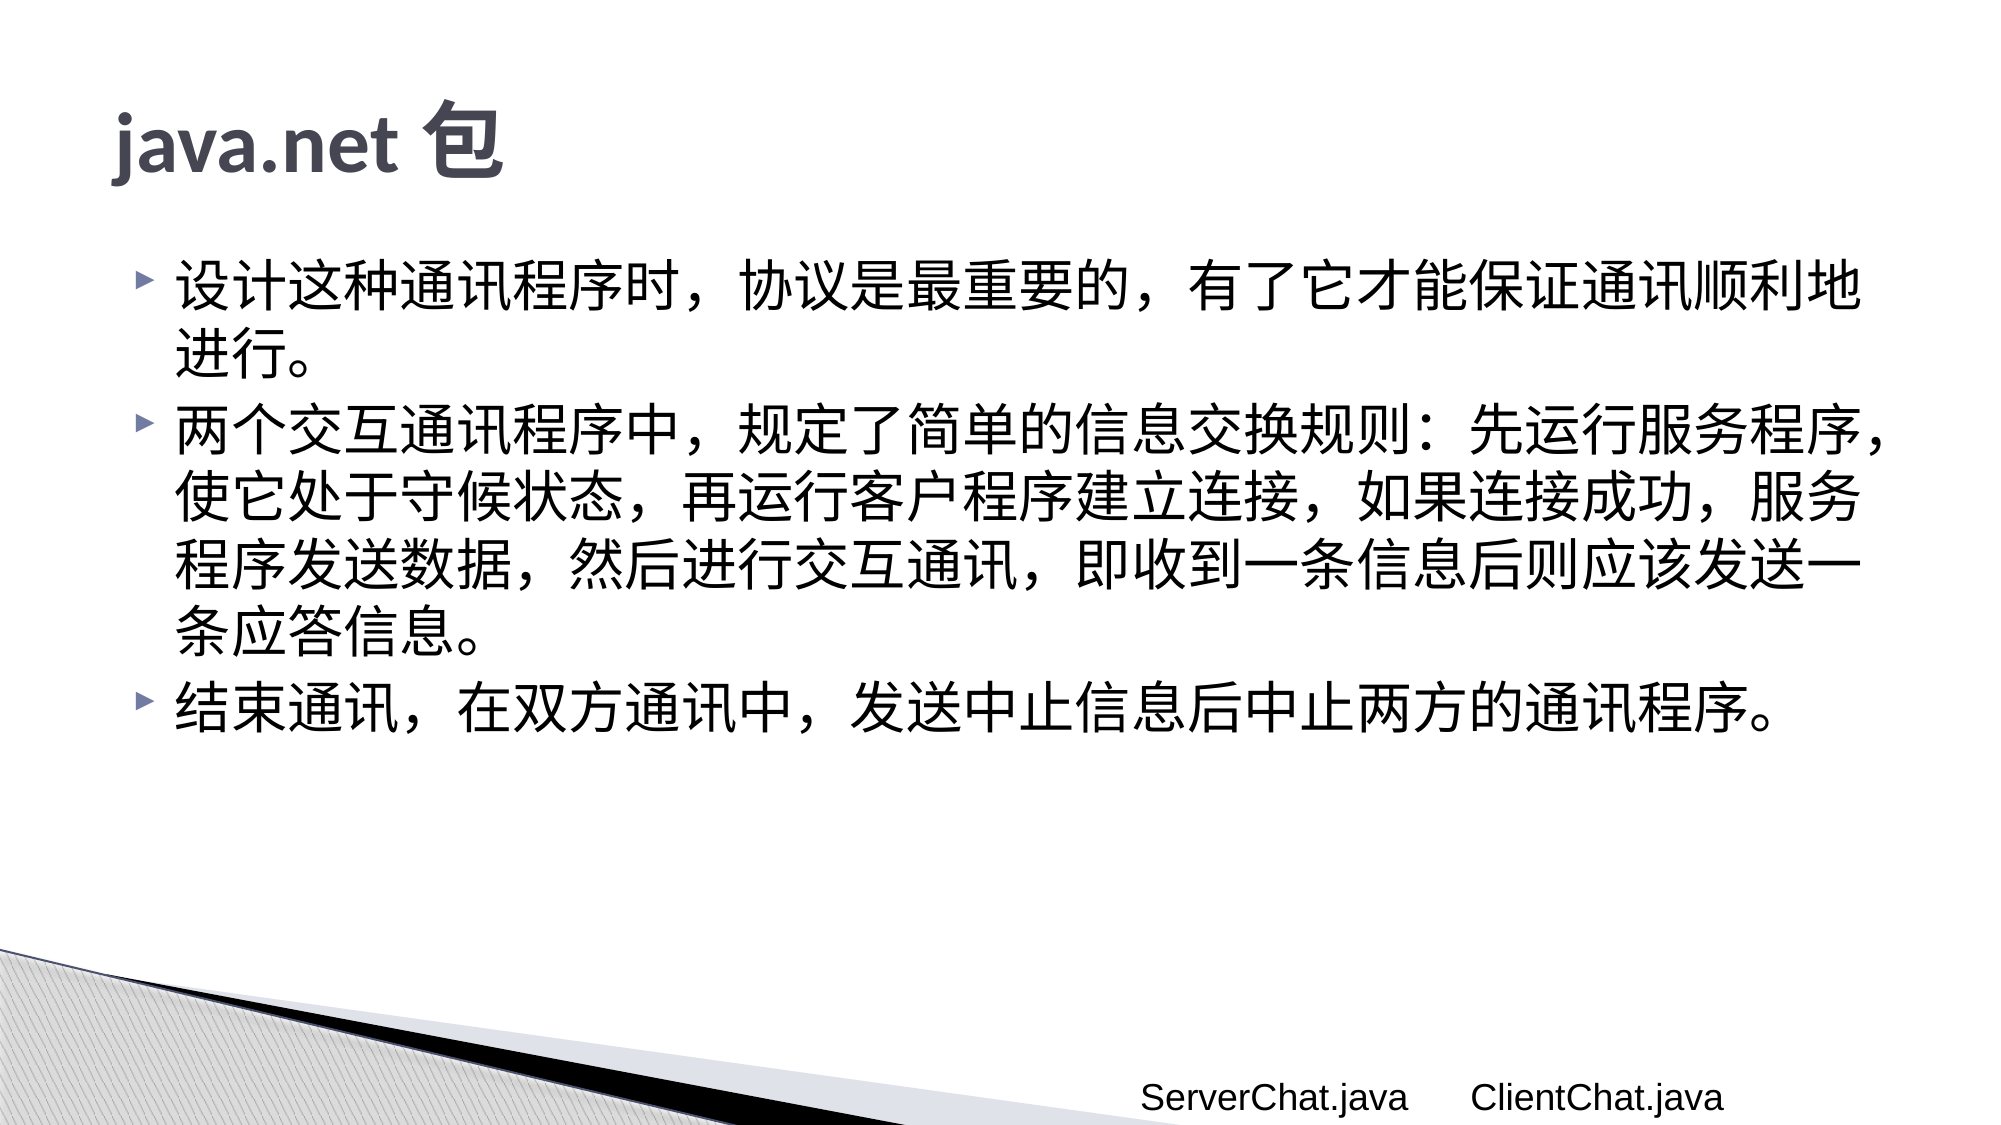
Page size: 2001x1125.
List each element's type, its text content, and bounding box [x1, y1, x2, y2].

title java.net包 [99, 45, 1900, 233]
text_box ClientChat.java [1455, 1065, 1750, 1125]
text_box ServerChat.java [1125, 1065, 1434, 1125]
list 设计这种通讯程序时，协议是最重要的，有了它才能保证通讯顺利地进行。 两个交互通讯程序中，规定了简单的信息交换规则：先运行服务程序，使它处于守候状态，再运行客户程序建立连接，如果连接成功，服务程序发送数据，然后进行交互通讯，即收到一条信息后则应该发送一条应答信息。 结束通讯，在双方通讯中，发送中止信息后中止两方的通讯程序。 [99, 243, 1900, 986]
